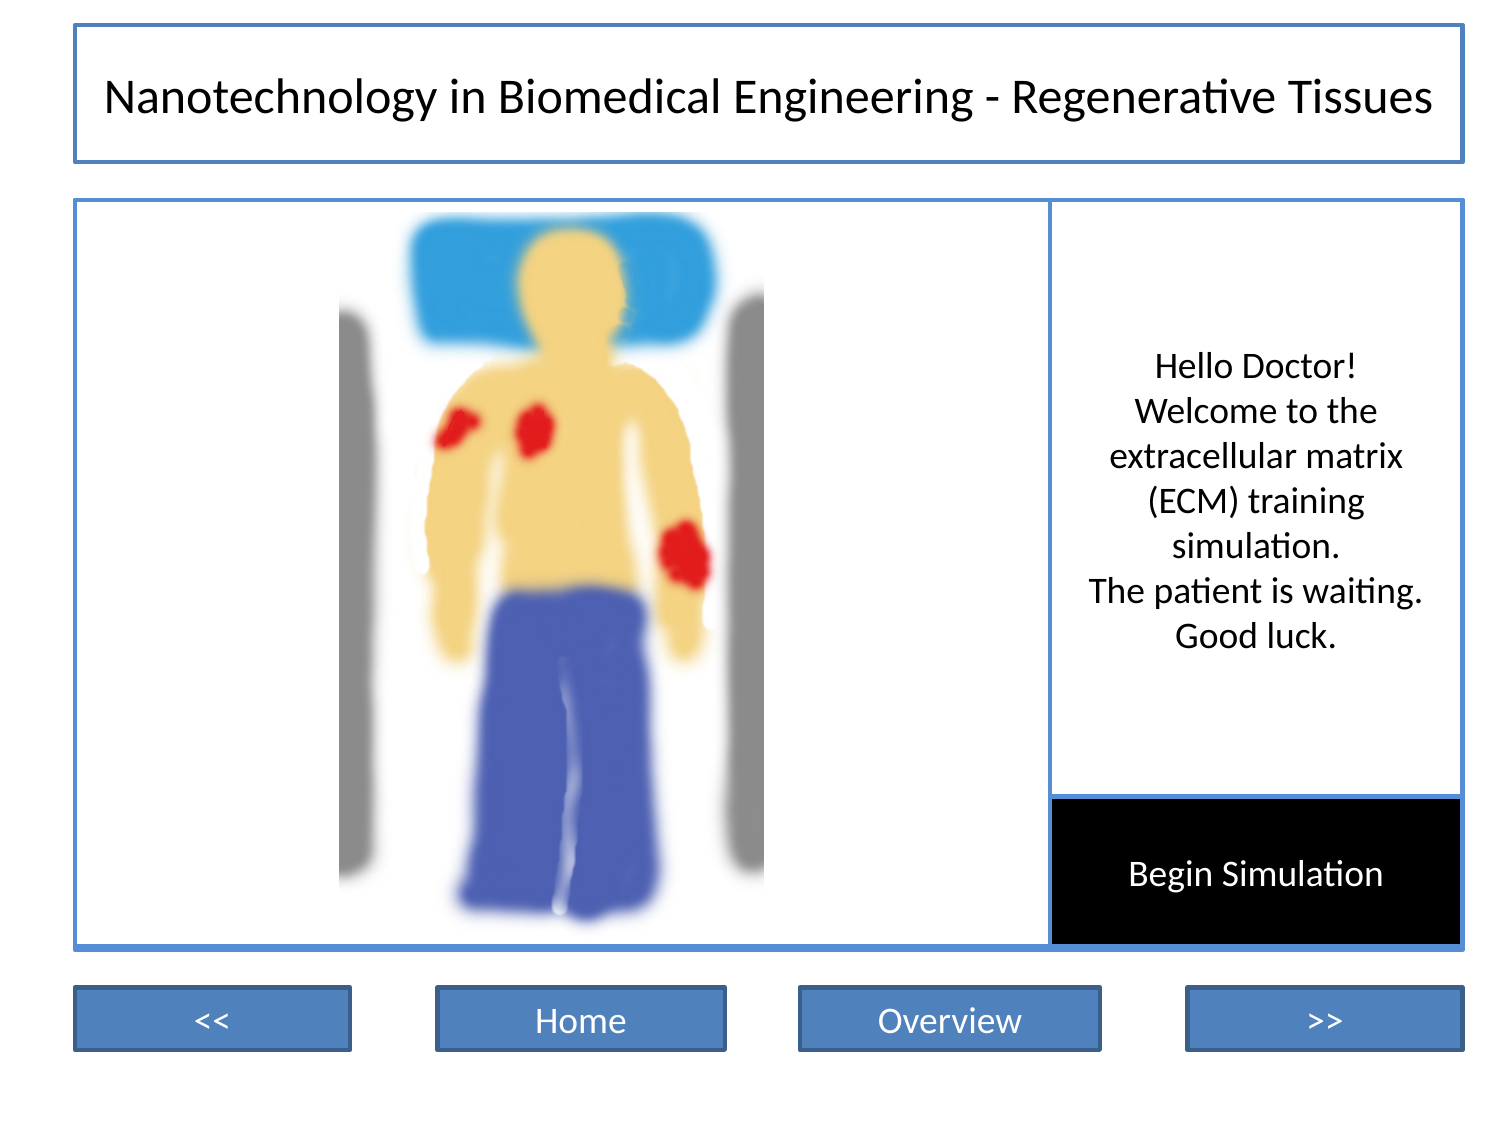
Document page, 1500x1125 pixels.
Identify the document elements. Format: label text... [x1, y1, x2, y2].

text_box << [73, 985, 352, 1052]
text_box Hello Doctor! Welcome to the extracellular matrix (ECM) training simulation. The patient is waiting. Good luck. [1052, 198, 1465, 795]
text_box >> [1185, 985, 1465, 1052]
text_box [73, 198, 1052, 949]
text_box Begin Simulation [1052, 795, 1465, 949]
text_box Home [435, 985, 727, 1052]
picture [339, 212, 764, 938]
text_box Nanotechnology in Biomedical Engineering - Regenerative Tissues [73, 23, 1465, 164]
text_box Overview [798, 985, 1102, 1052]
